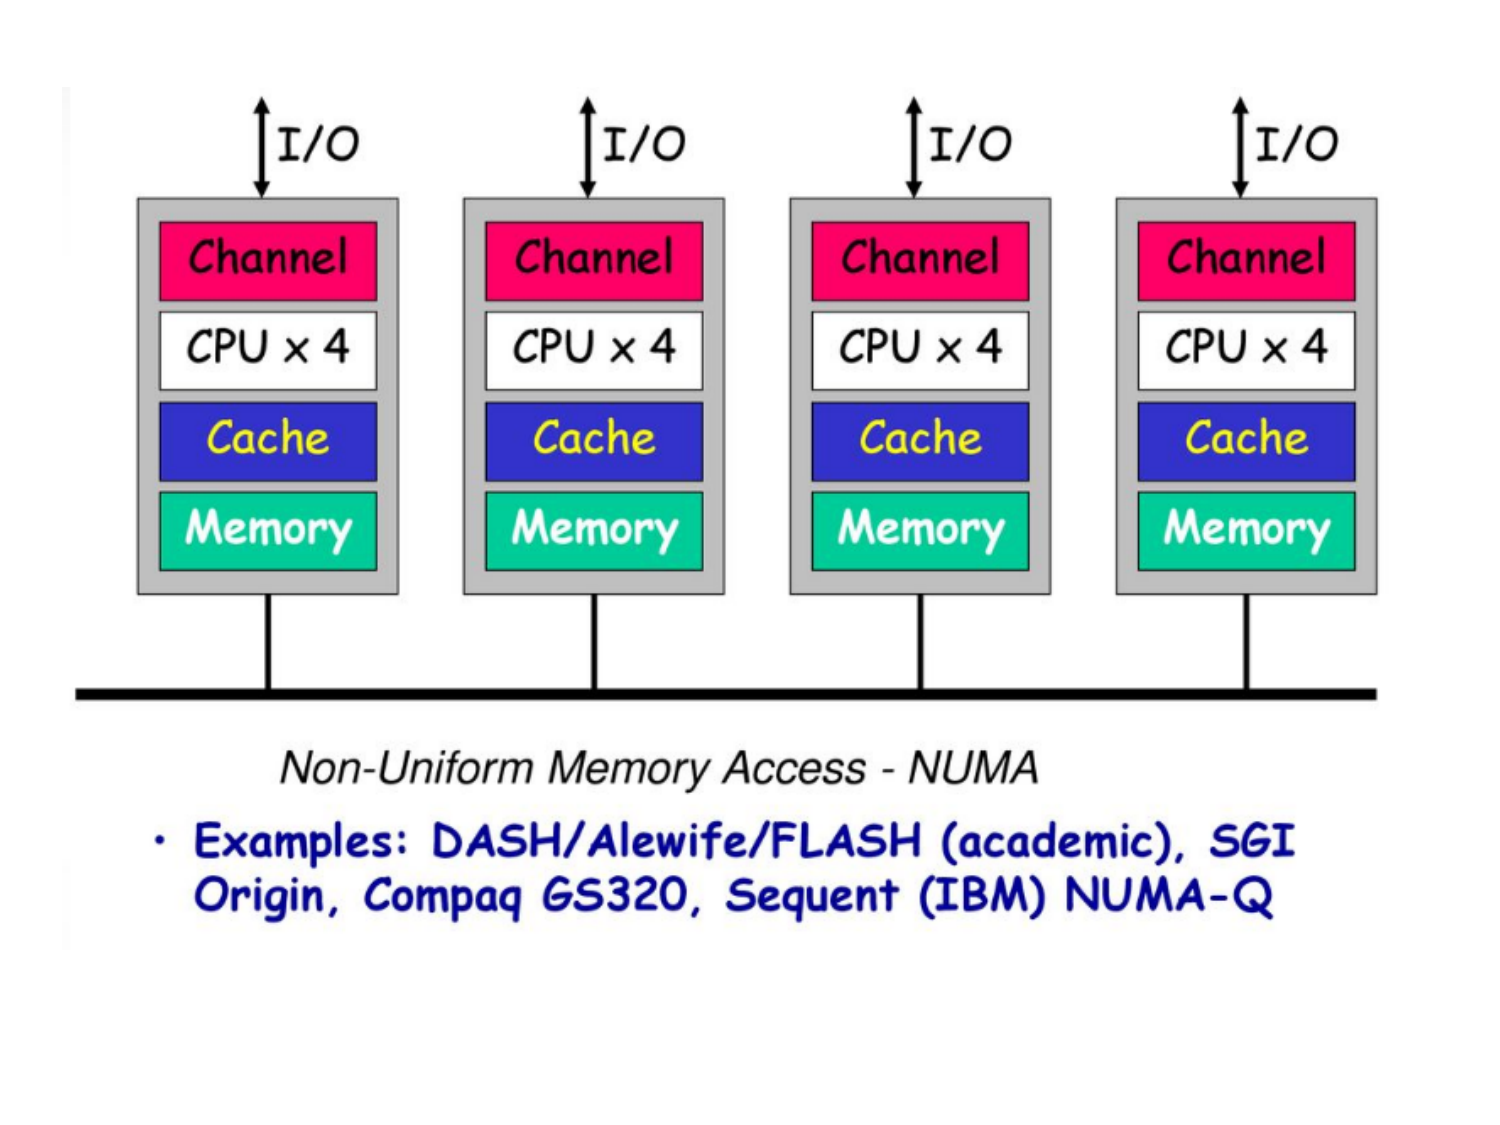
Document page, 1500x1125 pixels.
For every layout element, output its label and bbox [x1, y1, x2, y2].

list [62, 87, 1405, 951]
